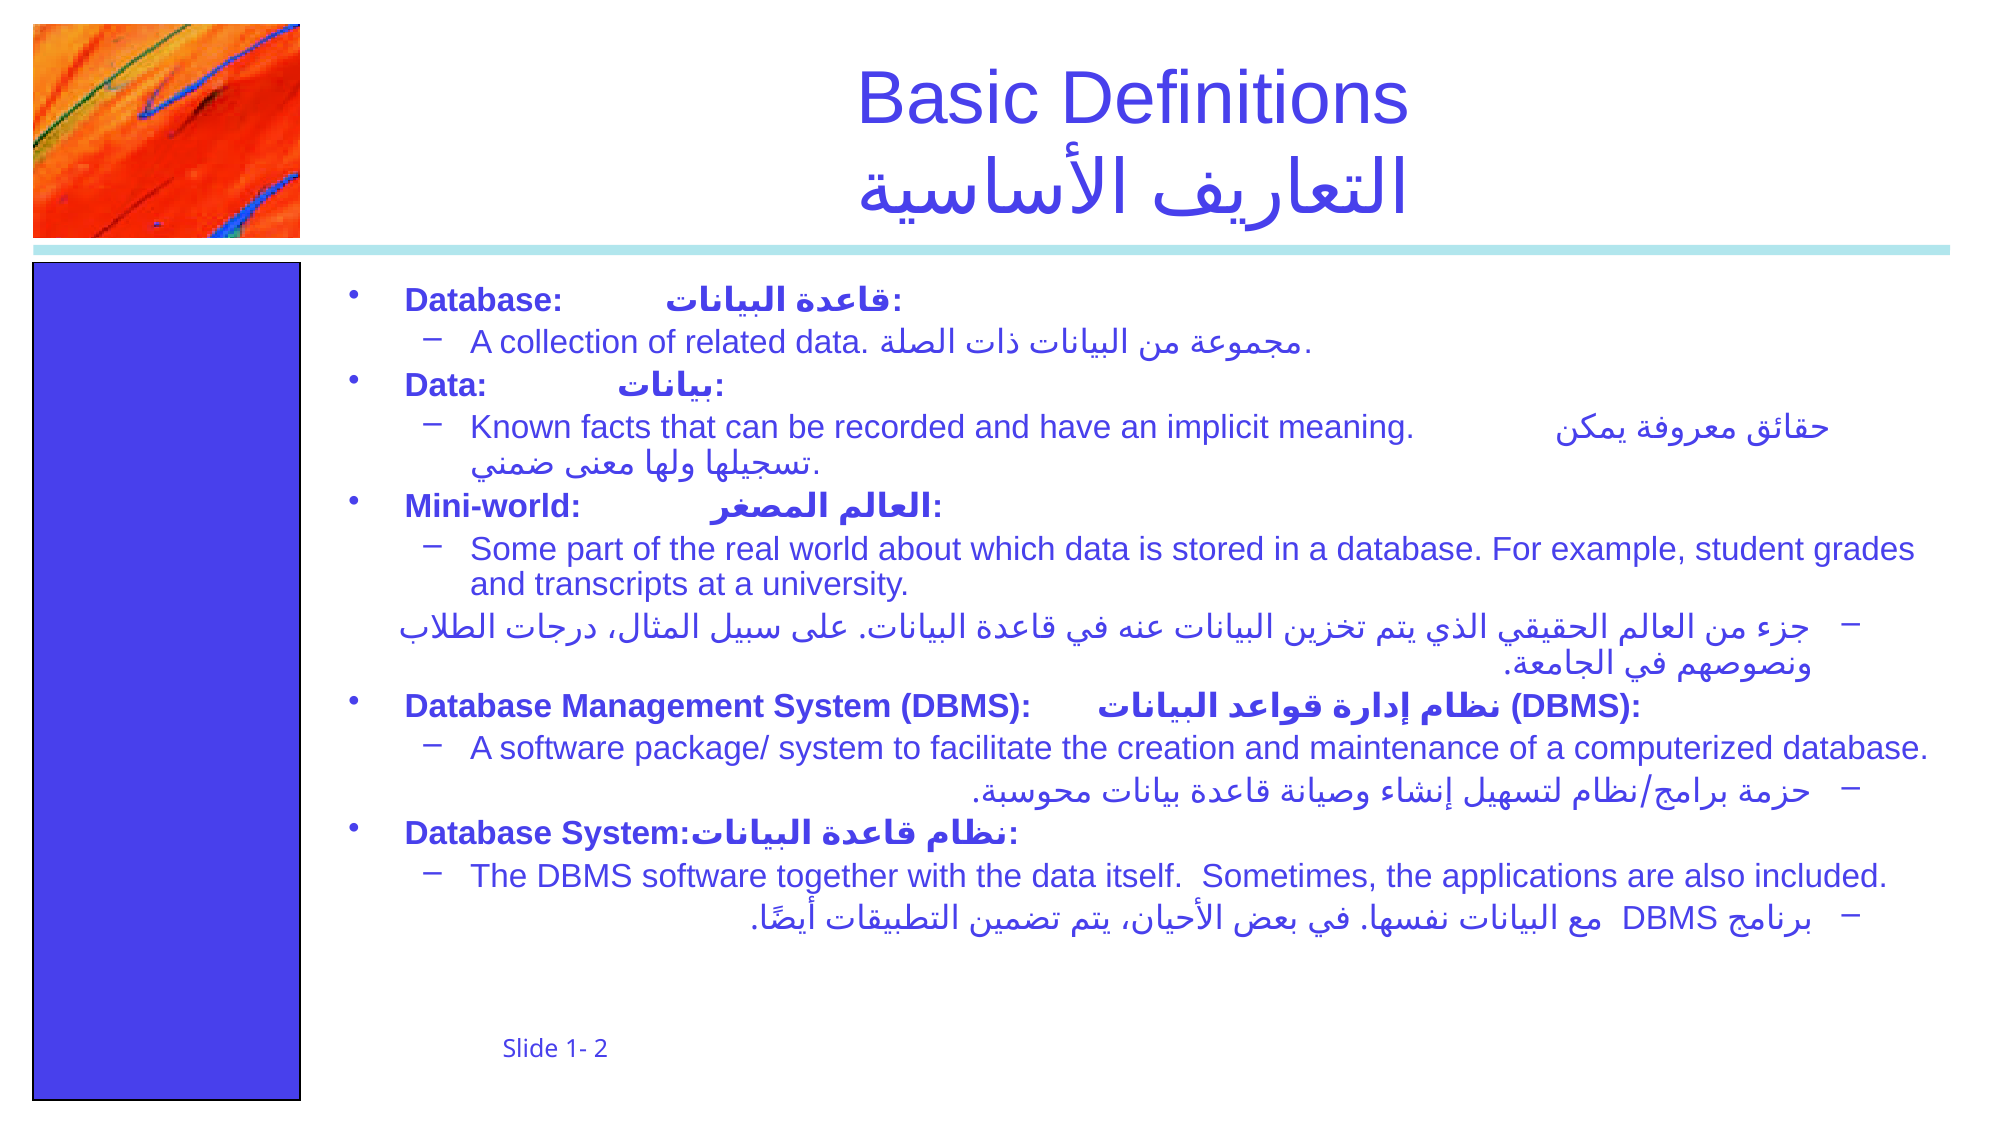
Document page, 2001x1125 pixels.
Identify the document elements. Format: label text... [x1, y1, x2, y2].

title Basic Definitions التعاريف الأساسية [316, 45, 1950, 233]
list Database: قاعدة البيانات: A collection of related data. مجموعة من البيانات ذات الصلة. Data: بيانات: Known facts that can be recorded and have an implicit meaning. حقائق معروفة يمكن تسجيلها ولها معنى ضمني. Mini-world: العالم المصغر: Some part of the real world about which data is stored in a database. For example, student grades and transcripts at a university. جزء من العالم الحقيقي الذي يتم تخزين البيانات عنه في قاعدة البيانات. على سبيل المثال، درجات الطلاب ونصوصهم في الجامعة. Database Management System (DBMS): نظام إدارة قواعد البيانات (DBMS): A software package/ system to facilitate the creation and maintenance of a computerized database. حزمة برامج/نظام لتسهيل إنشاء وصيانة قاعدة بيانات محوسبة. Database System:نظام قاعدة البيانات: The DBMS software together with the data itself. Sometimes, the applications are also included. برنامج DBMS مع البيانات نفسها. في بعض الأحيان، يتم تضمين التطبيقات أيضًا. [333, 275, 1950, 1000]
picture [33, 24, 300, 238]
slide_number Slide 1- 2 [487, 1025, 1338, 1104]
